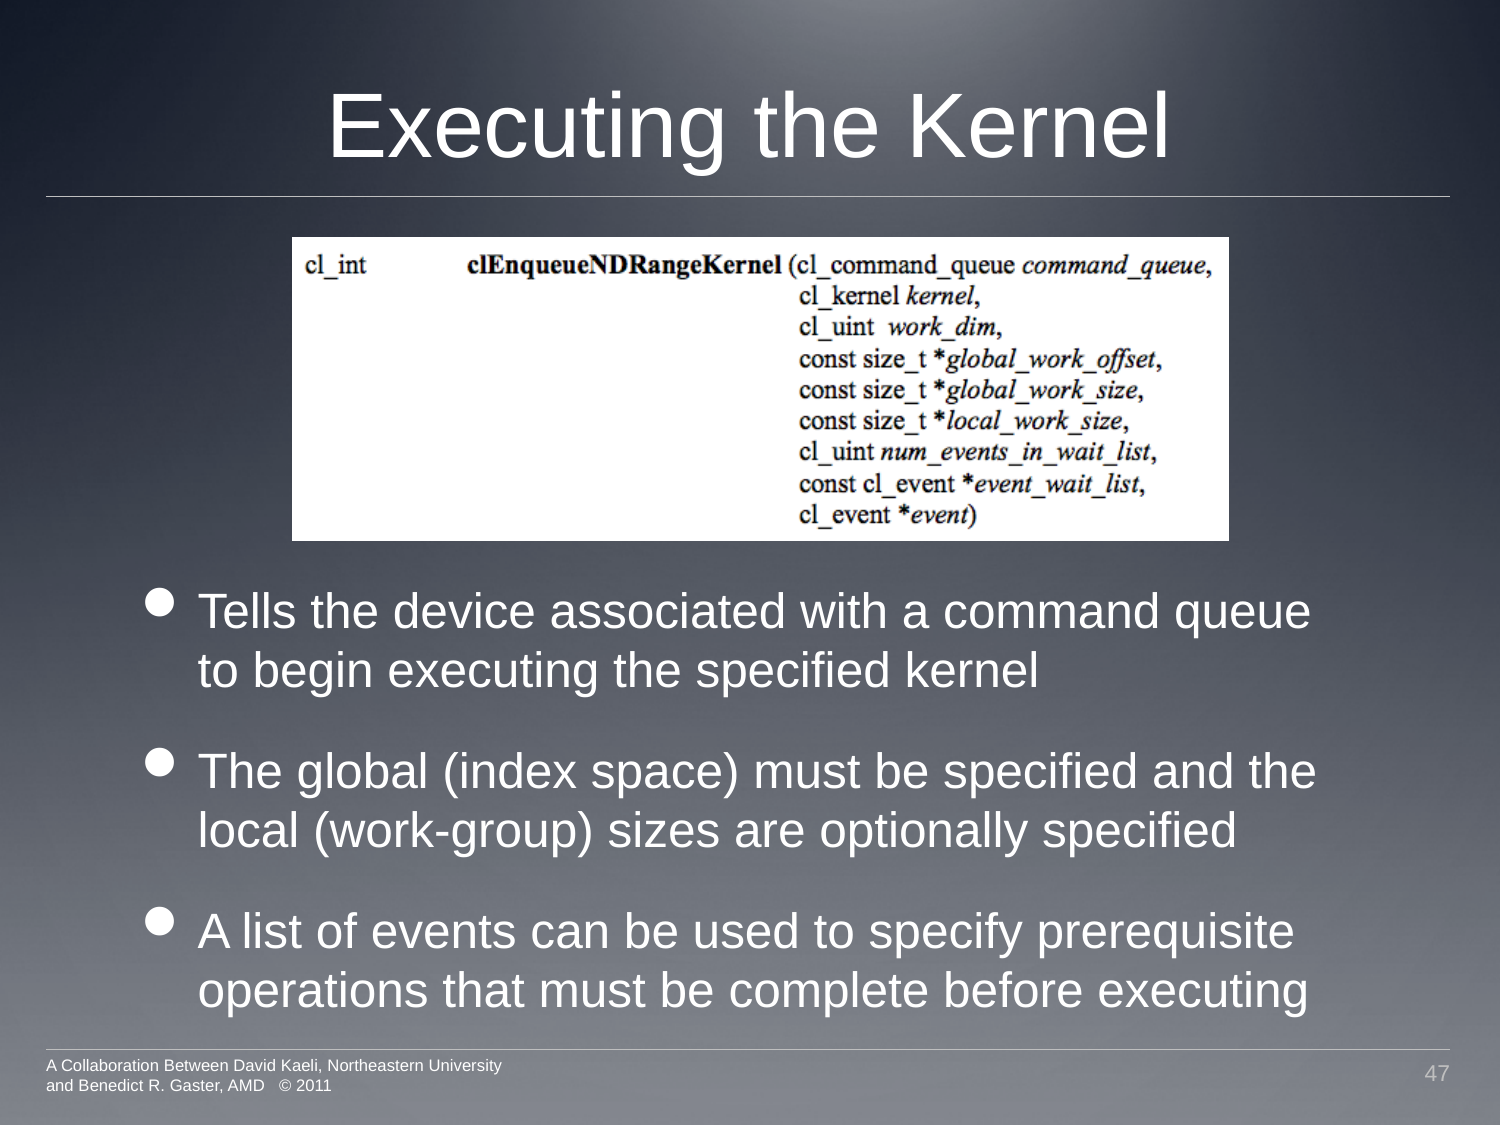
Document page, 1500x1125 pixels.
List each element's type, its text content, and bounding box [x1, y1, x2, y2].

picture [290, 235, 1231, 543]
slide_number 47 [1325, 1042, 1450, 1103]
list Tells the device associated with a command queue to begin executing the specified kernel The global (index space) must be specified and the local (work-group) sizes are optionally specified A list of events can be used to specify prerequisite operations that must be complete before executing [125, 571, 1370, 1029]
title Executing the Kernel [105, 17, 1394, 183]
footer A Collaboration Between David Kaeli, Northeastern University and Benedict R. Gaster, AMD © 2011 [46, 1042, 521, 1103]
